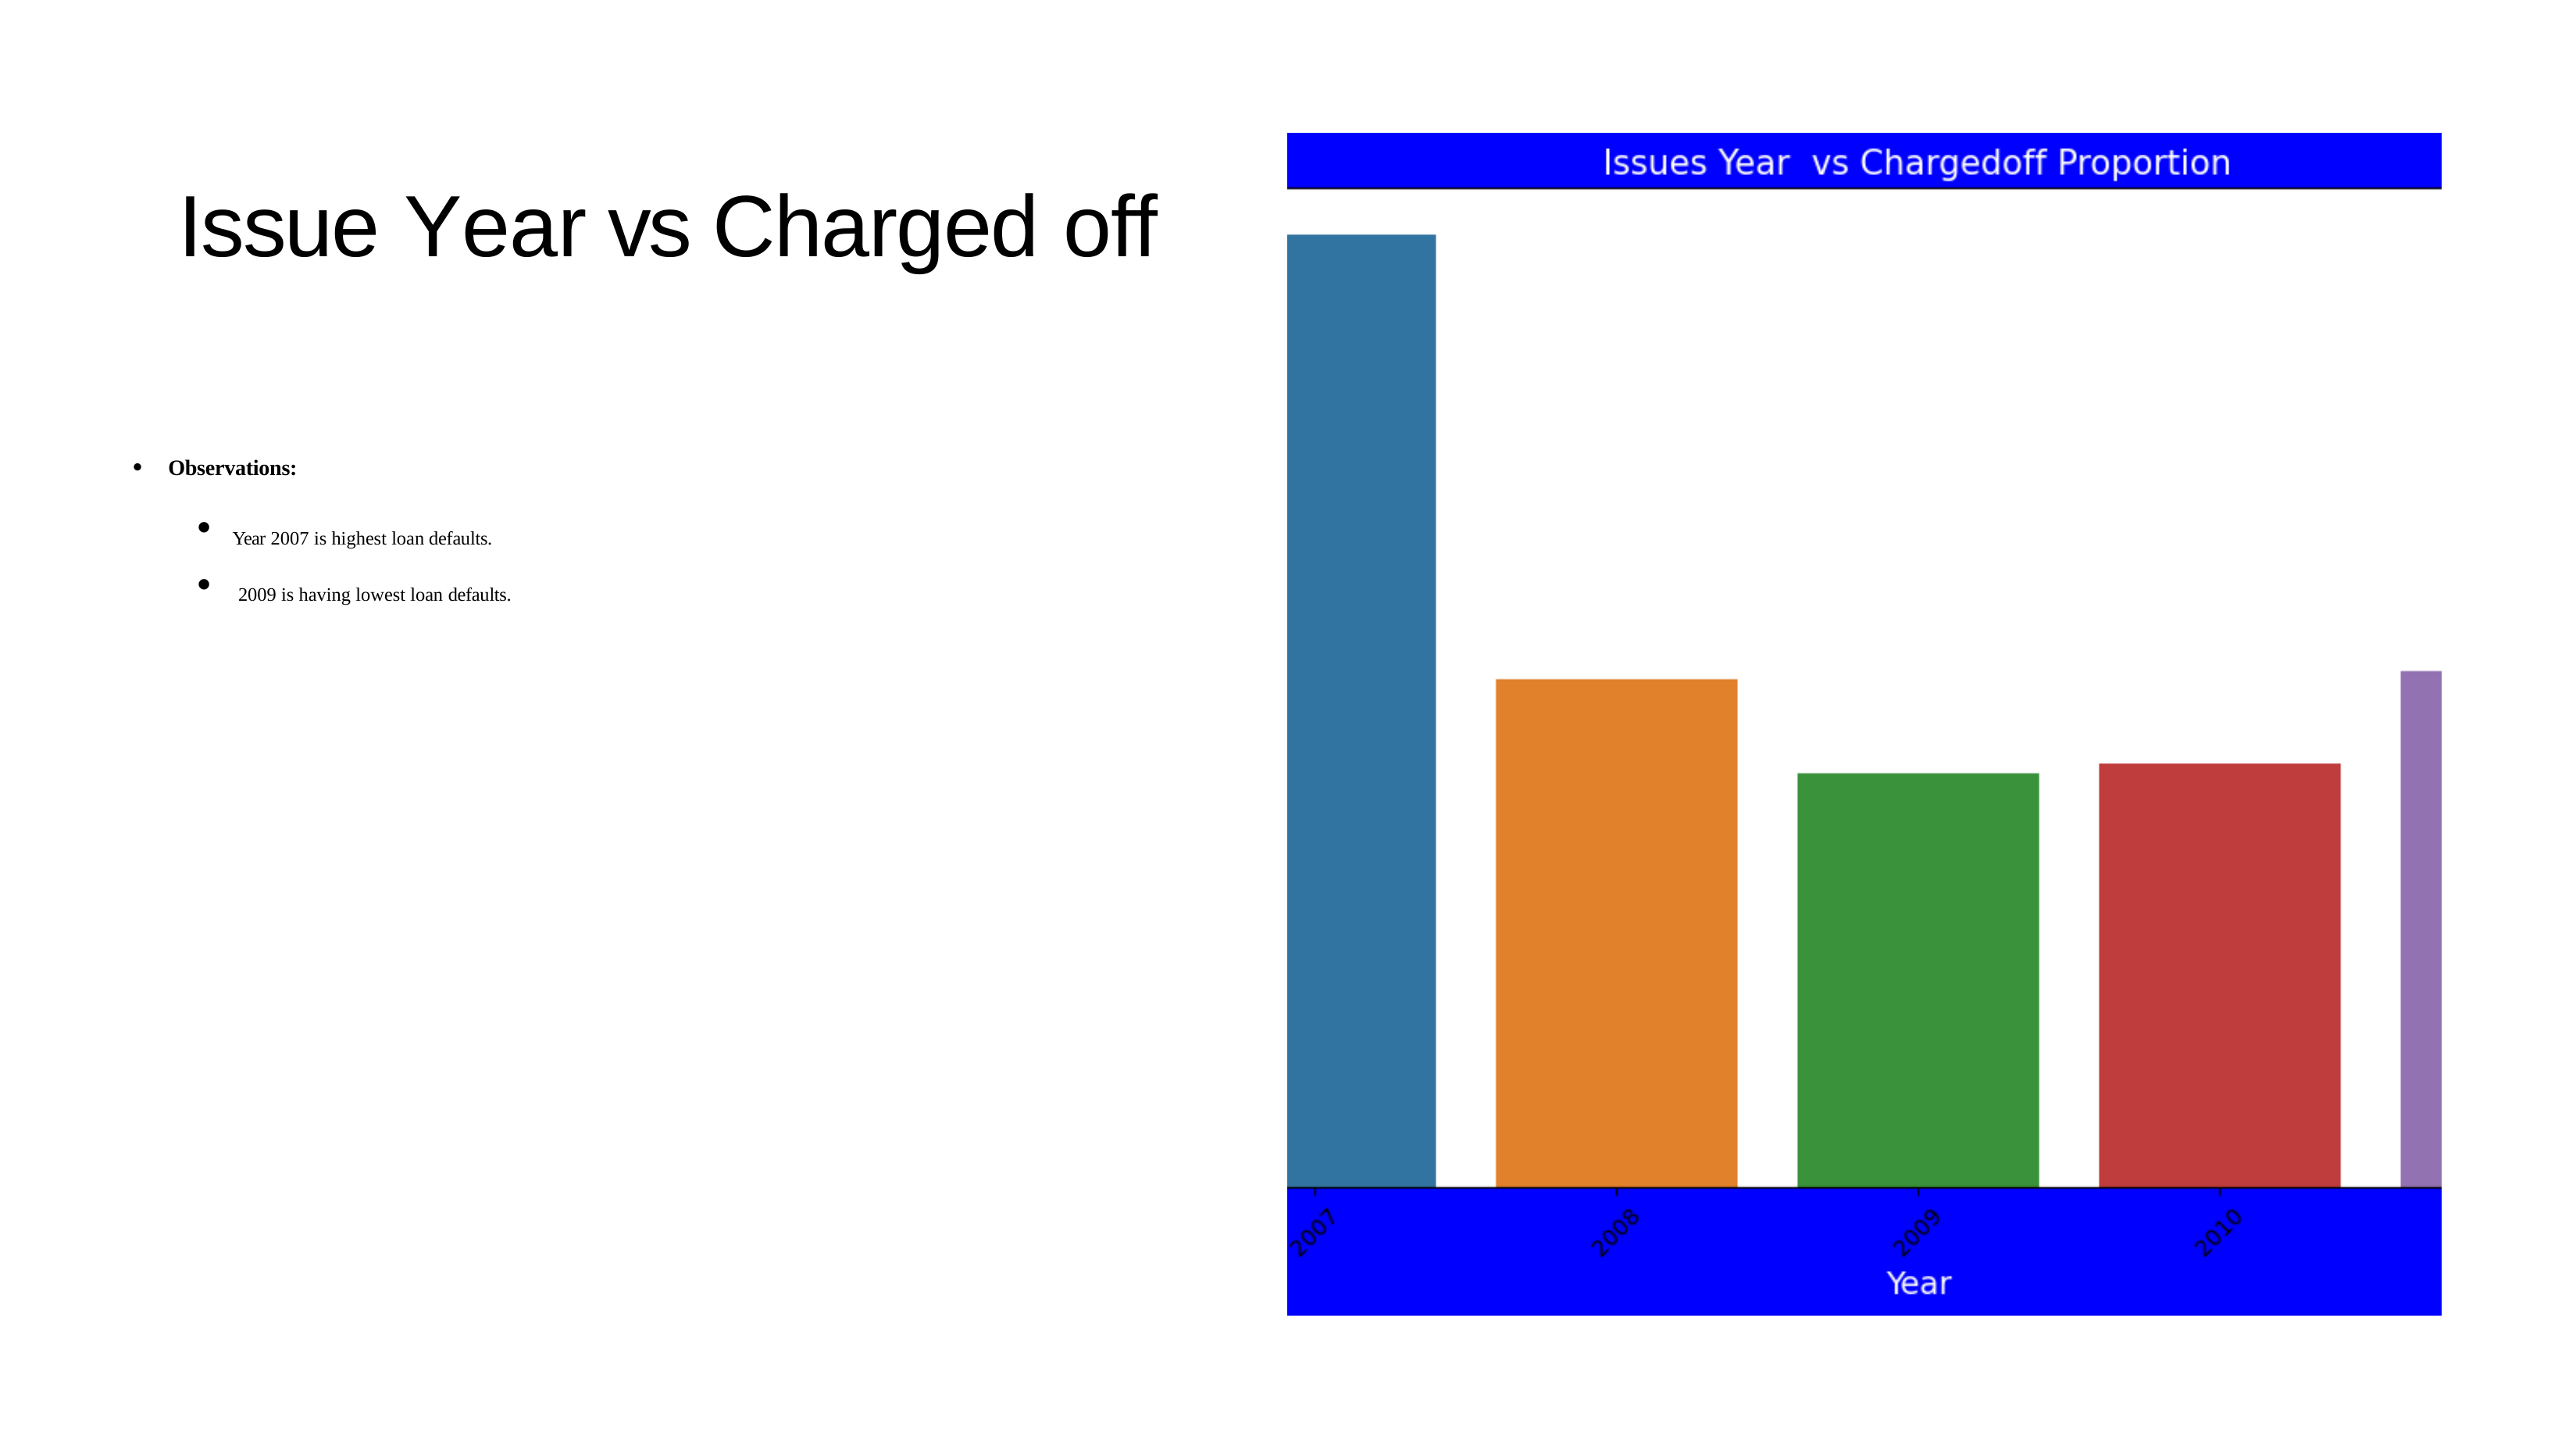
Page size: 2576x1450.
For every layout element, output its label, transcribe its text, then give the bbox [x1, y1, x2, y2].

text_box Observations: Year 2007 is highest loan defaults. [166, 452, 540, 552]
text_box 2009 is having lowest loan defaults. [195, 567, 558, 609]
title Issue Year vs Charged off [177, 91, 2399, 344]
text_box • [130, 447, 144, 482]
picture [1287, 133, 2442, 1316]
